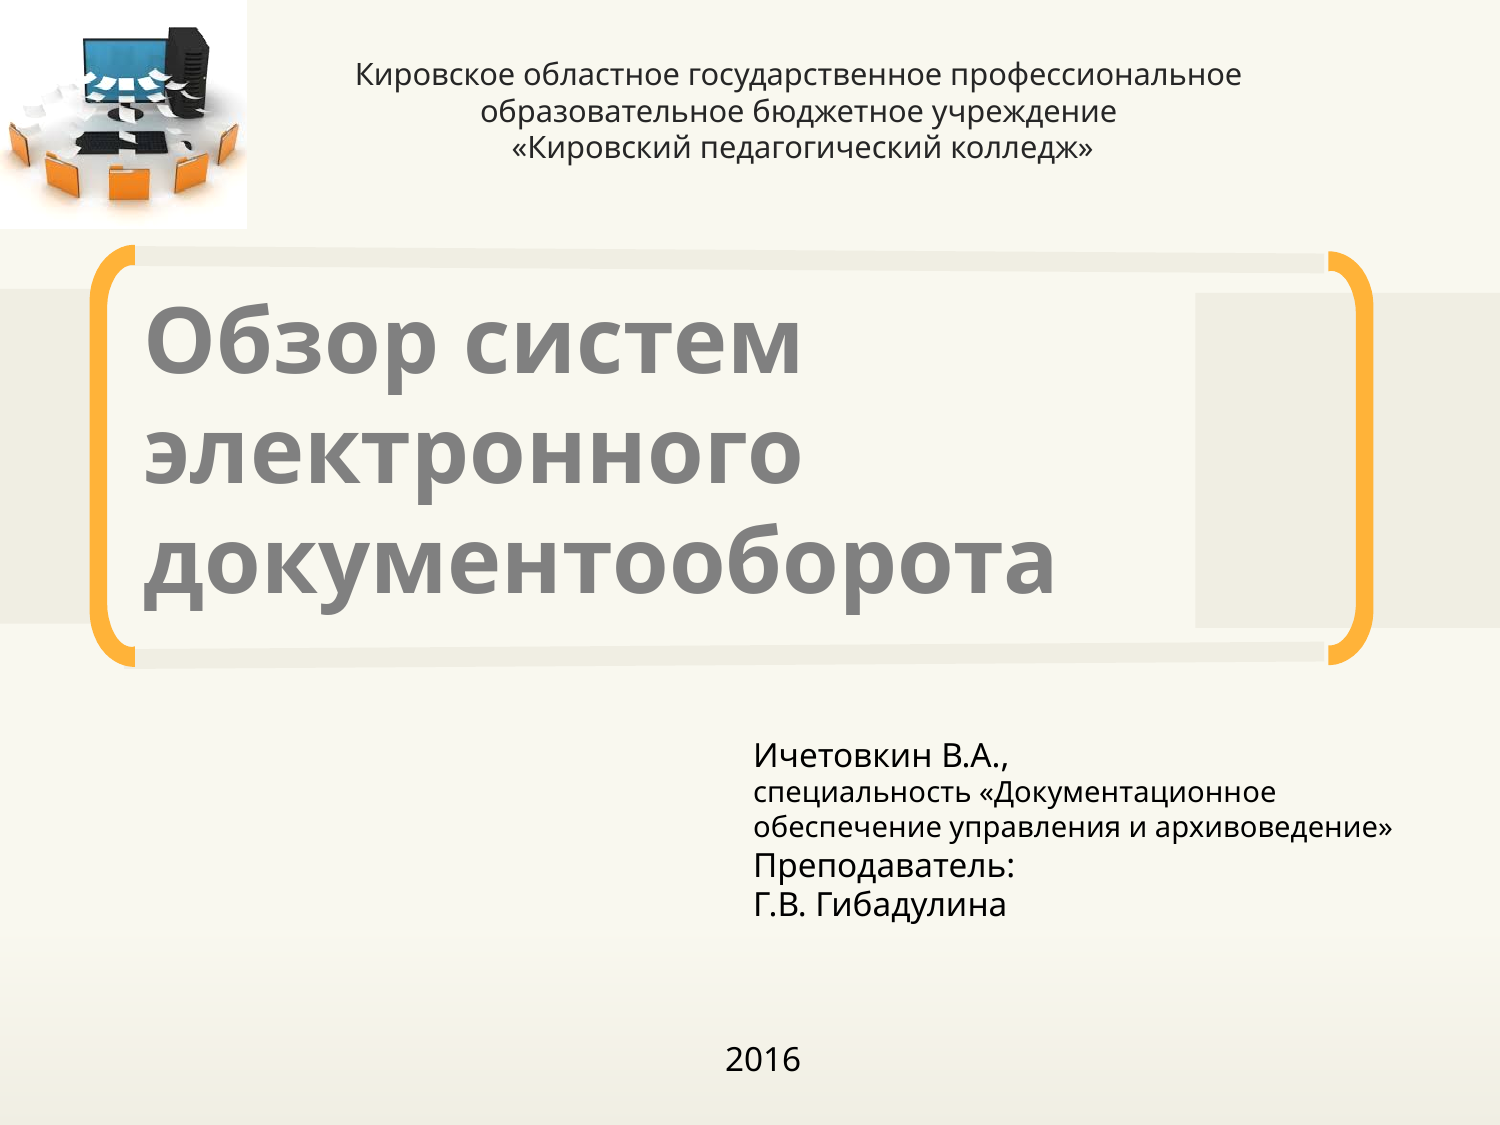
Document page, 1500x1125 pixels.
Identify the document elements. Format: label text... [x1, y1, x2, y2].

text_box 2016 [585, 1031, 941, 1086]
text_box Ичетовкин В.А., специальность «Документационное обеспечение управления и архивоведение» Преподаватель: Г.В. Гибадулина [738, 726, 1465, 931]
picture [0, 0, 247, 229]
title Обзор систем электронного документооборота [128, 280, 1407, 613]
subtitle Кировское областное государственное профессиональное образовательное бюджетное учреждение «Кировский педагогический колледж» [187, 46, 1419, 174]
